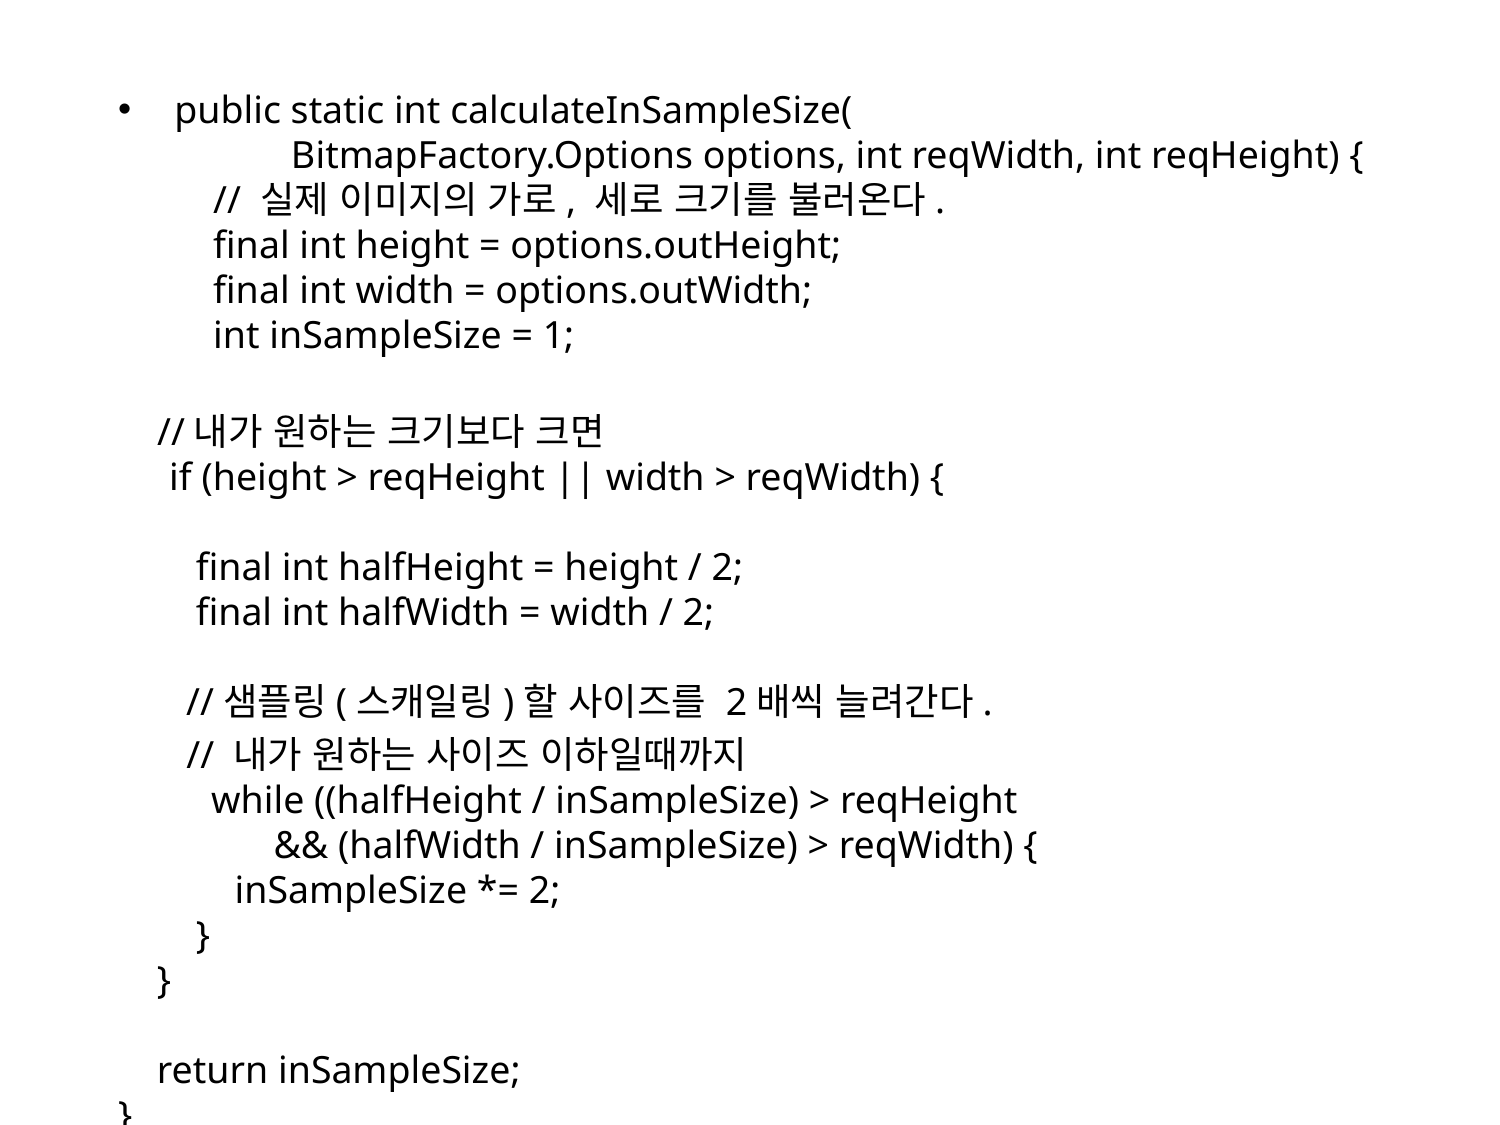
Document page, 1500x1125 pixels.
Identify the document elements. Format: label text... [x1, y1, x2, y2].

list public static int calculateInSampleSize( BitmapFactory.Options options, int reqWidth, int reqHeight) { // 실제 이미지의 가로, 세로 크기를 불러온다. final int height = options.outHeight; final int width = options.outWidth; int inSampleSize = 1; //내가 원하는 크기보다 크면 if (height > reqHeight || width > reqWidth) { final int halfHeight = height / 2; final int halfWidth = width / 2; //샘플링(스캐일링)할 사이즈를 2배씩 늘려간다. // 내가 원하는 사이즈 이하일때까지 while ((halfHeight / inSampleSize) > reqHeight && (halfWidth / inSampleSize) > reqWidth) { inSampleSize *= 2; } } return inSampleSize; } [103, 78, 1397, 1014]
